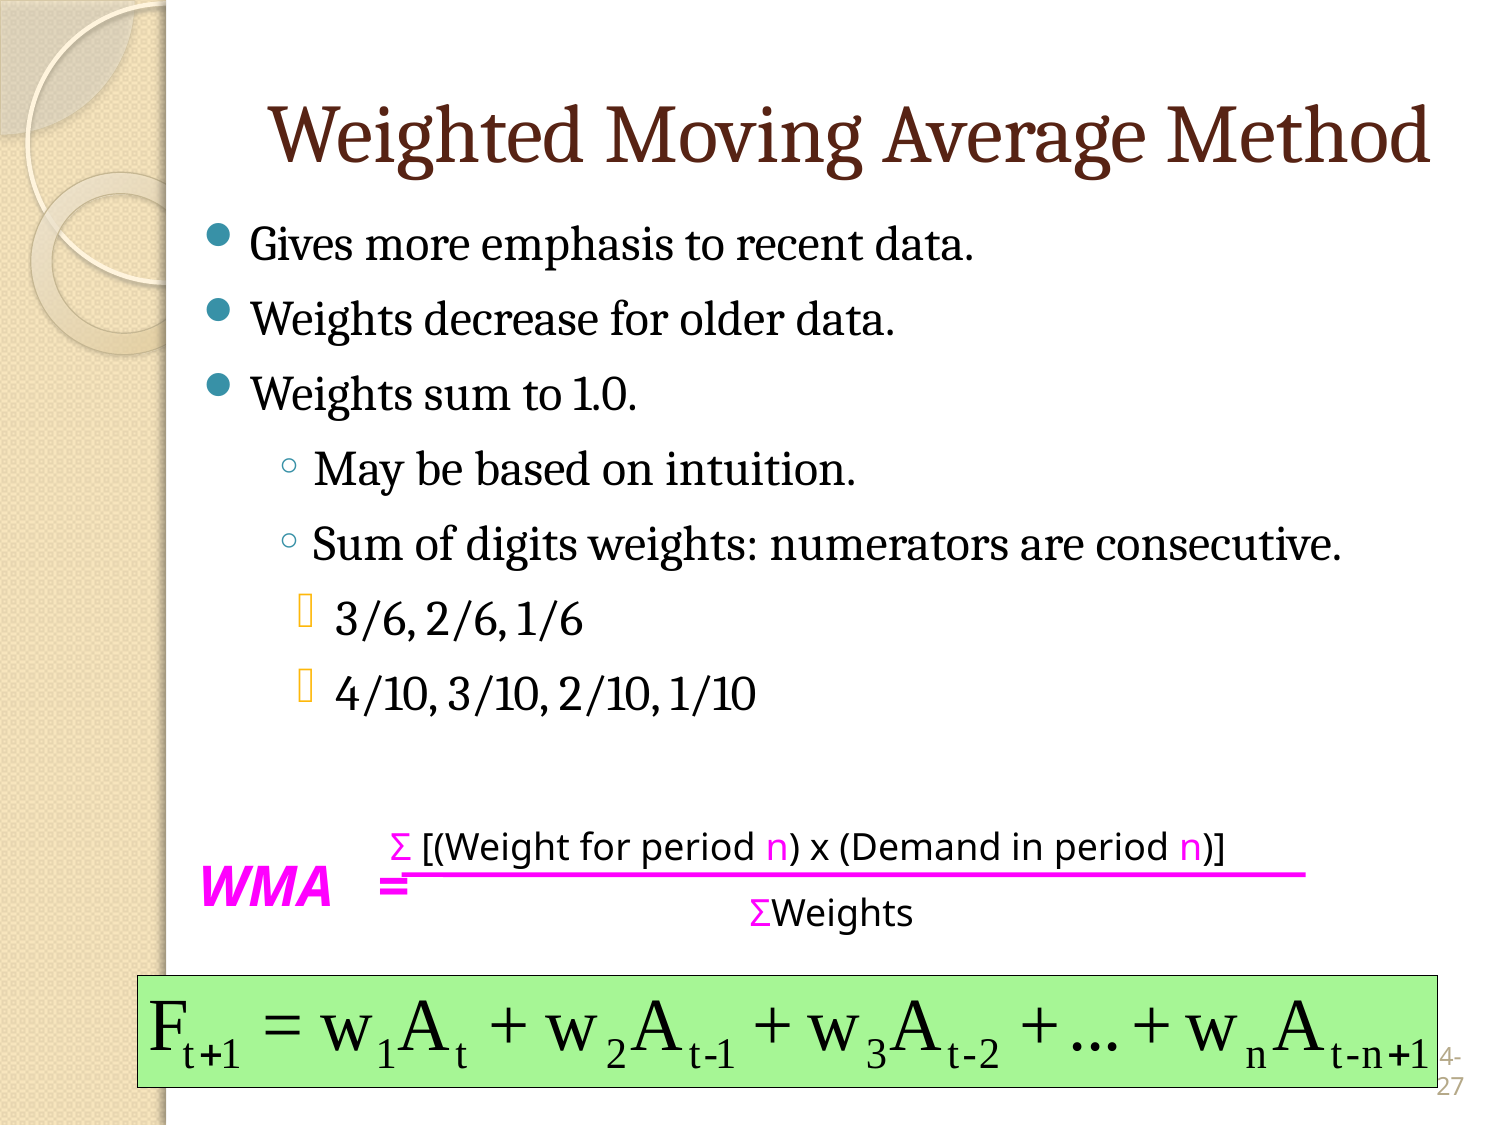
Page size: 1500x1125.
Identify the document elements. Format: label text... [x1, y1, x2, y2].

title Weighted Moving Average Method [235, 45, 1466, 233]
list Gives more emphasis to recent data. Weights decrease for older data. Weights sum to 1.0. May be based on intuition. Sum of digits weights: numerators are consecutive. 3/6, 2/6, 1/6 4/10, 3/10, 2/10, 1/10 [174, 203, 1434, 767]
slide_number 4-27 [1413, 1034, 1488, 1113]
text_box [187, 812, 1306, 926]
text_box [137, 974, 1438, 1088]
